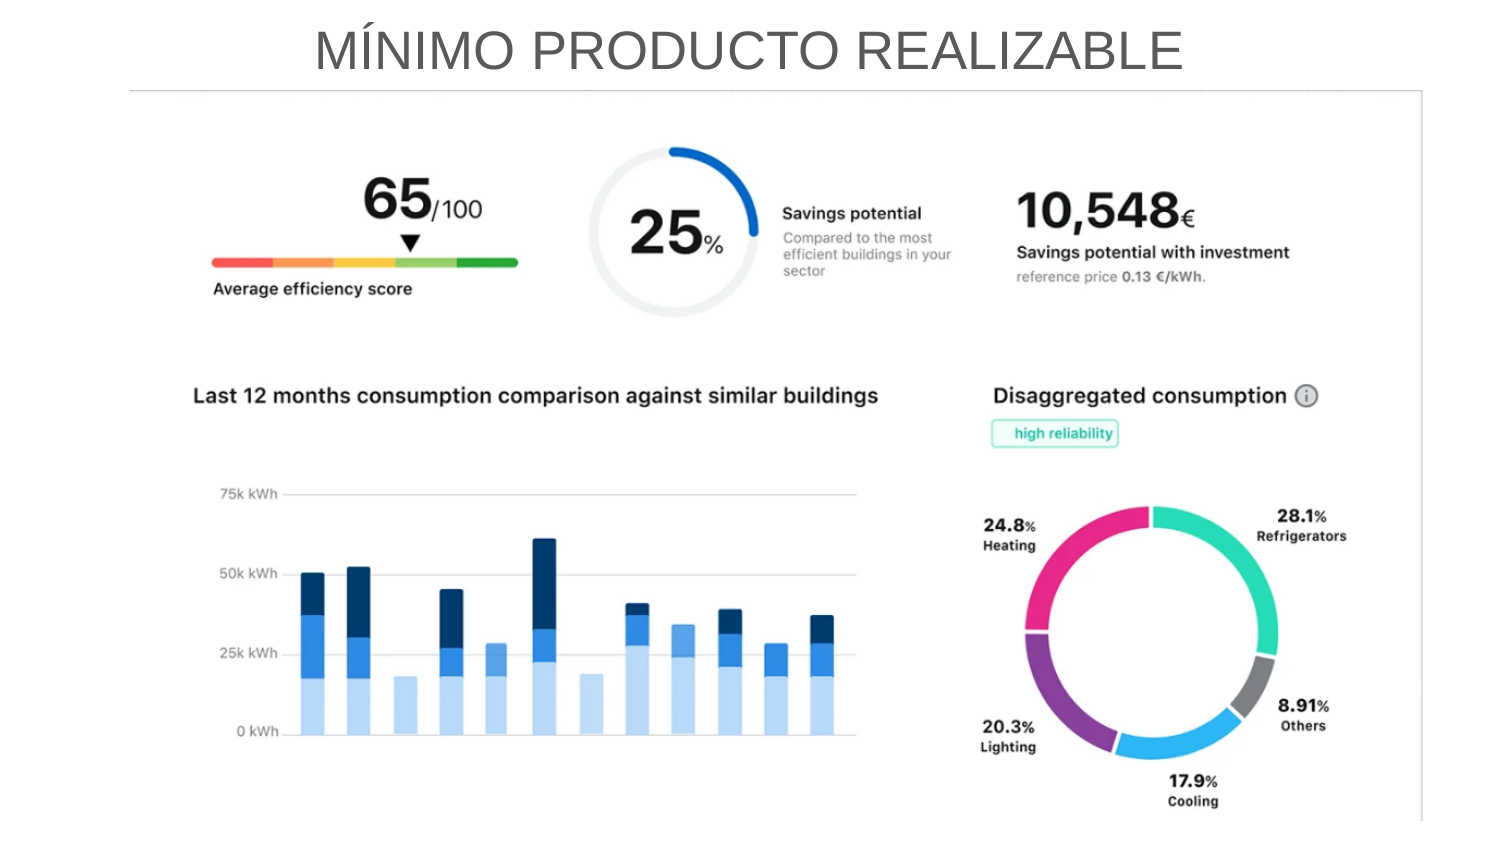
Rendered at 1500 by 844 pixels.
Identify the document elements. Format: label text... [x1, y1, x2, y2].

subtitle MÍNIMO PRODUCTO REALIZABLE [51, 0, 1449, 130]
picture [128, 89, 1423, 822]
